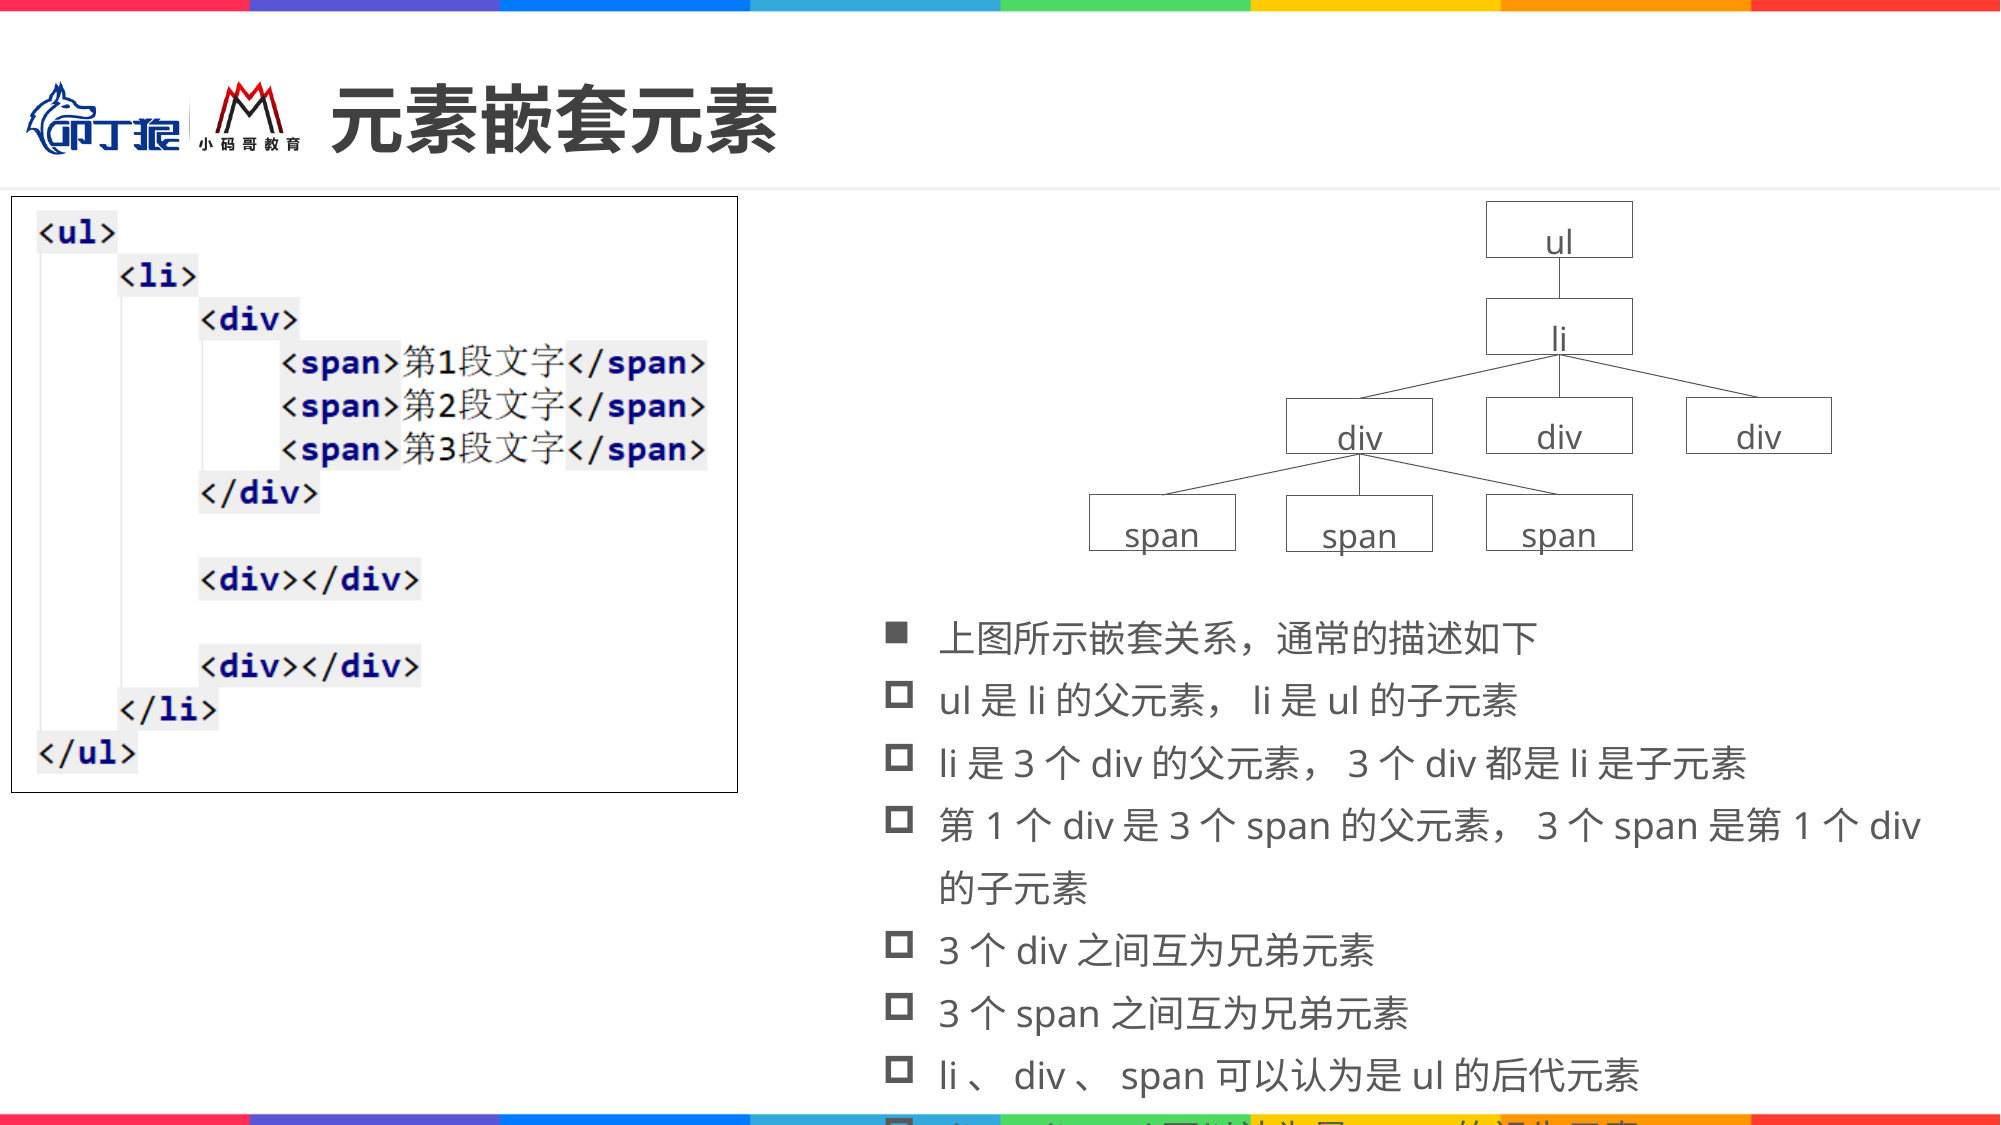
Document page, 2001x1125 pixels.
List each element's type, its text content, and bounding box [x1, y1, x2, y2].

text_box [1089, 201, 1832, 552]
text_box 元素嵌套元素 [314, 64, 1968, 182]
picture [0, 0, 2001, 1125]
text_box [244, 44, 1935, 151]
text_box 上图所示嵌套关系，通常的描述如下 ul是li的父元素，li是ul的子元素 li是3个div的父元素，3个div都是li是子元素 第1个div是3个span的父元素，3个span是第1个div的子元素 3个div之间互为兄弟元素 3个span之间互为兄弟元素 li、div、span可以认为是ul的后代元素 div、li、ul可以认为是span的祖先元素 [867, 589, 1976, 1090]
